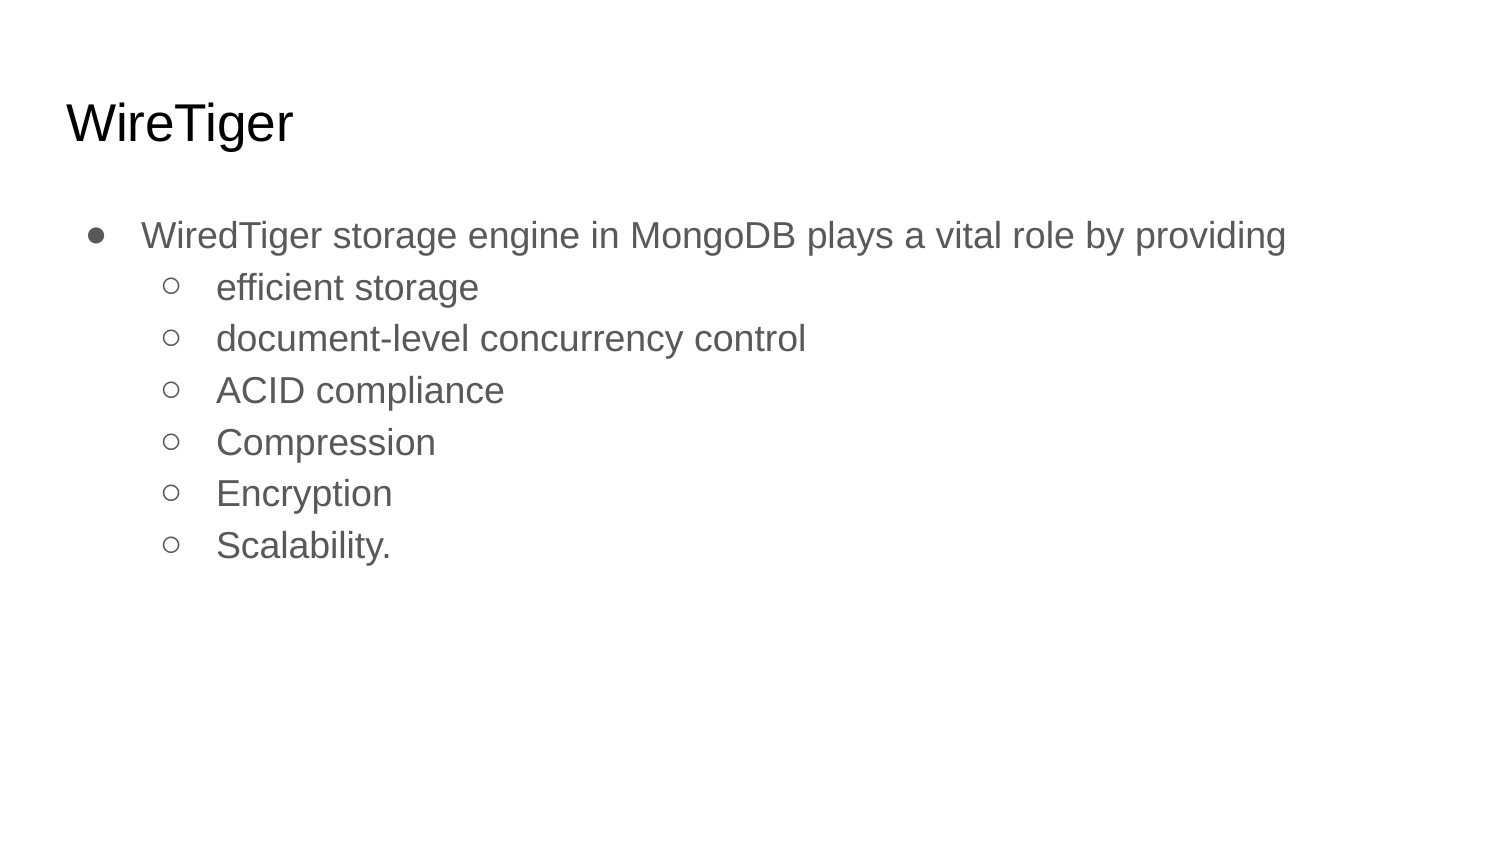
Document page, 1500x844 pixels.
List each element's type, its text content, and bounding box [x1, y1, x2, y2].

title WireTiger [51, 72, 1449, 167]
list WiredTiger storage engine in MongoDB plays a vital role by providing efficient storage document-level concurrency control ACID compliance Compression Encryption Scalability. [51, 189, 1449, 750]
